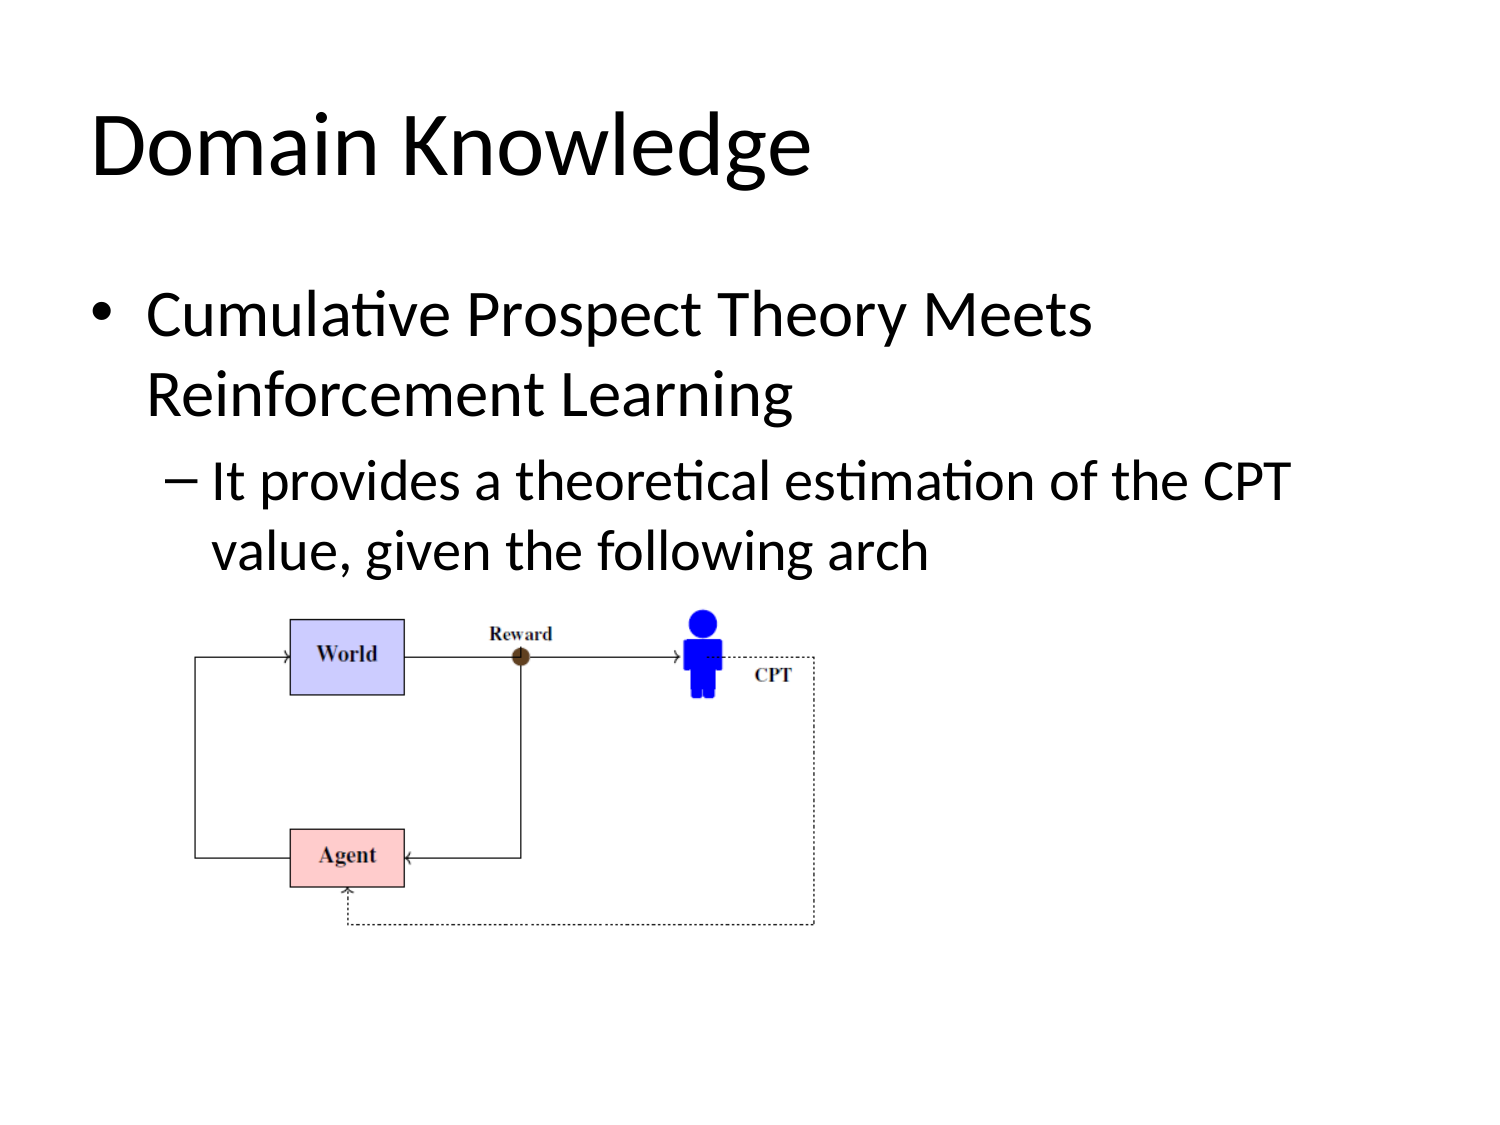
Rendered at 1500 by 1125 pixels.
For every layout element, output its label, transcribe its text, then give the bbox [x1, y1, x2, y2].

list Cumulative Prospect Theory Meets Reinforcement Learning It provides a theoretical estimation of the CPT value, given the following arch [75, 262, 1425, 1005]
title Domain Knowledge [75, 45, 1425, 233]
picture [162, 599, 846, 943]
